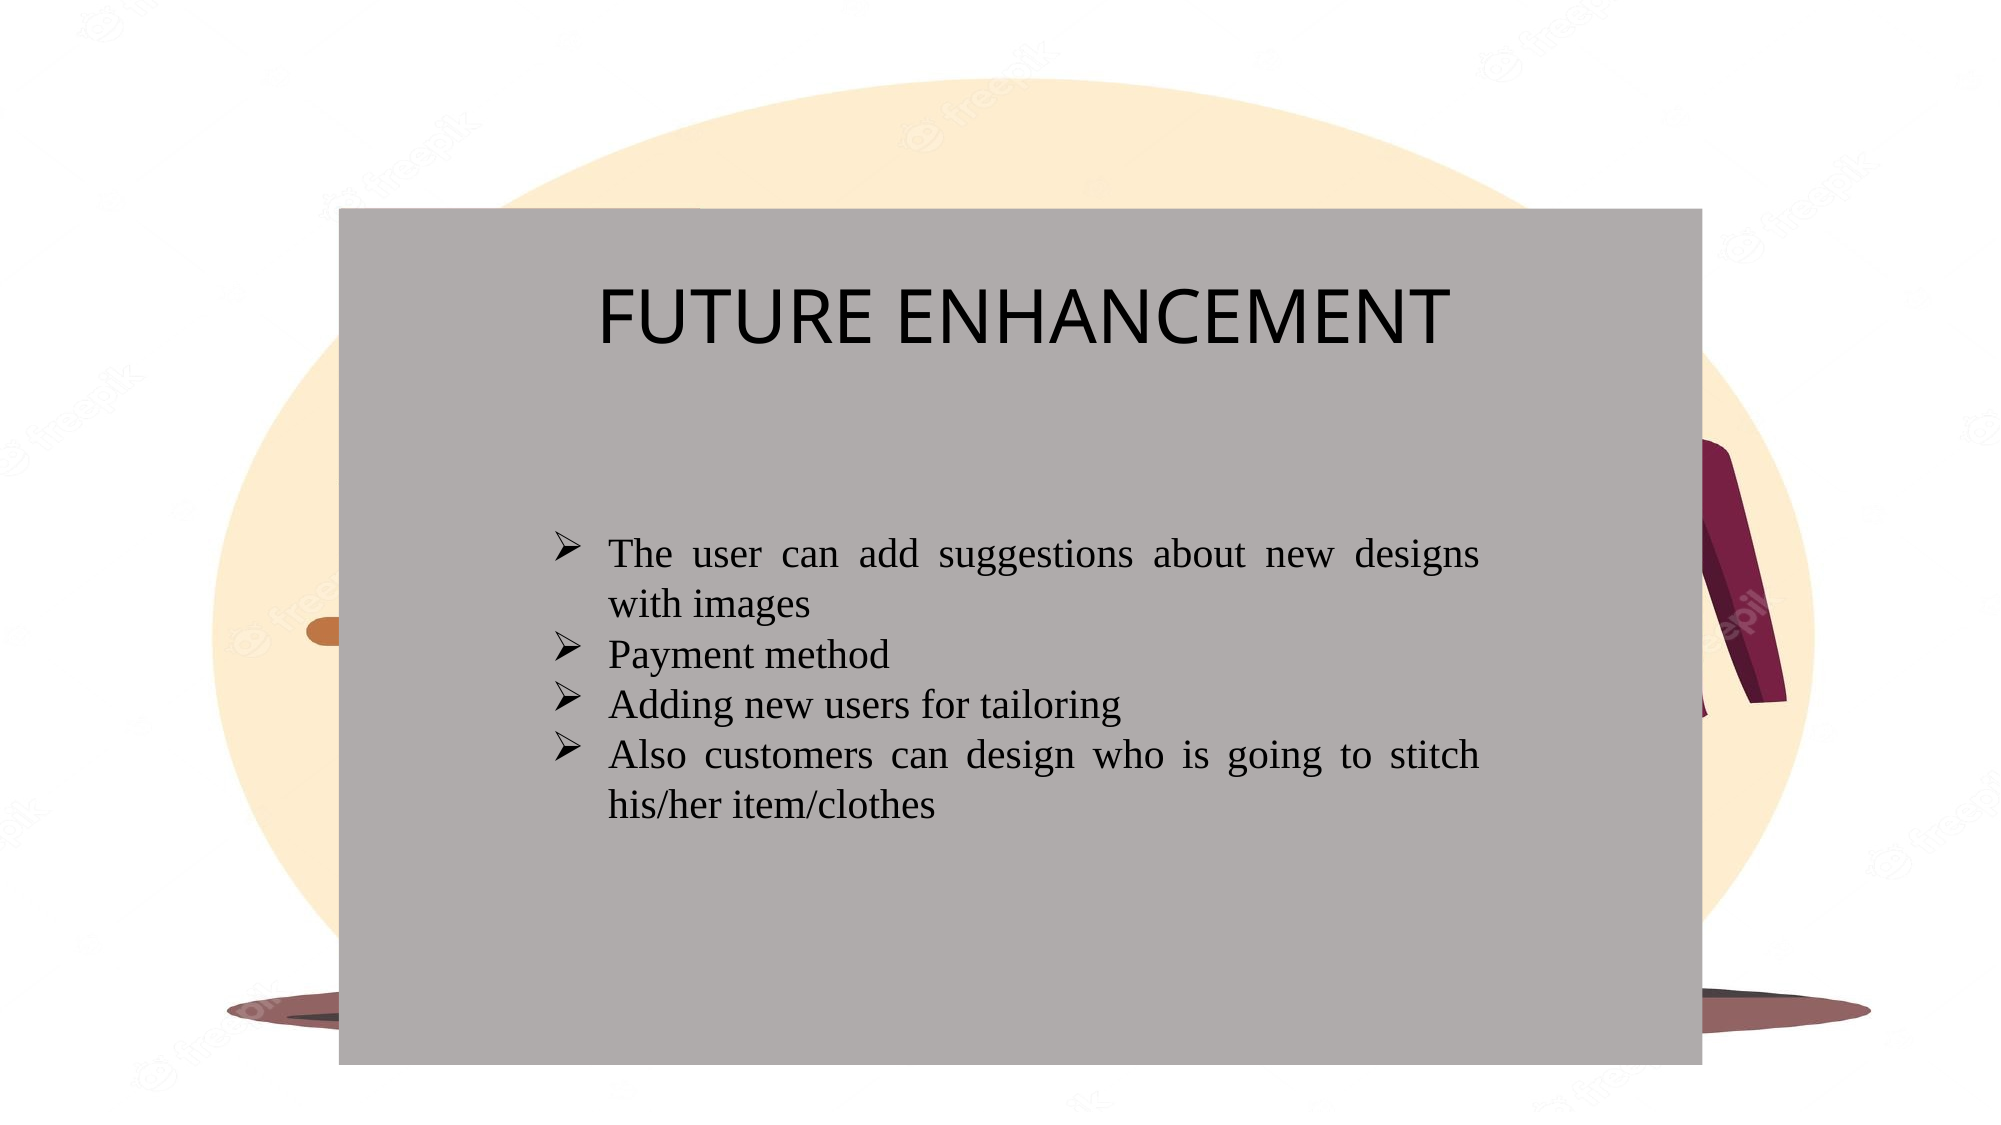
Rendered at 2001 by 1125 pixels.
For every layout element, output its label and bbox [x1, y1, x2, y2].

picture [0, 0, 2000, 1112]
text_box [425, 440, 1596, 1010]
text_box [338, 208, 1703, 1065]
